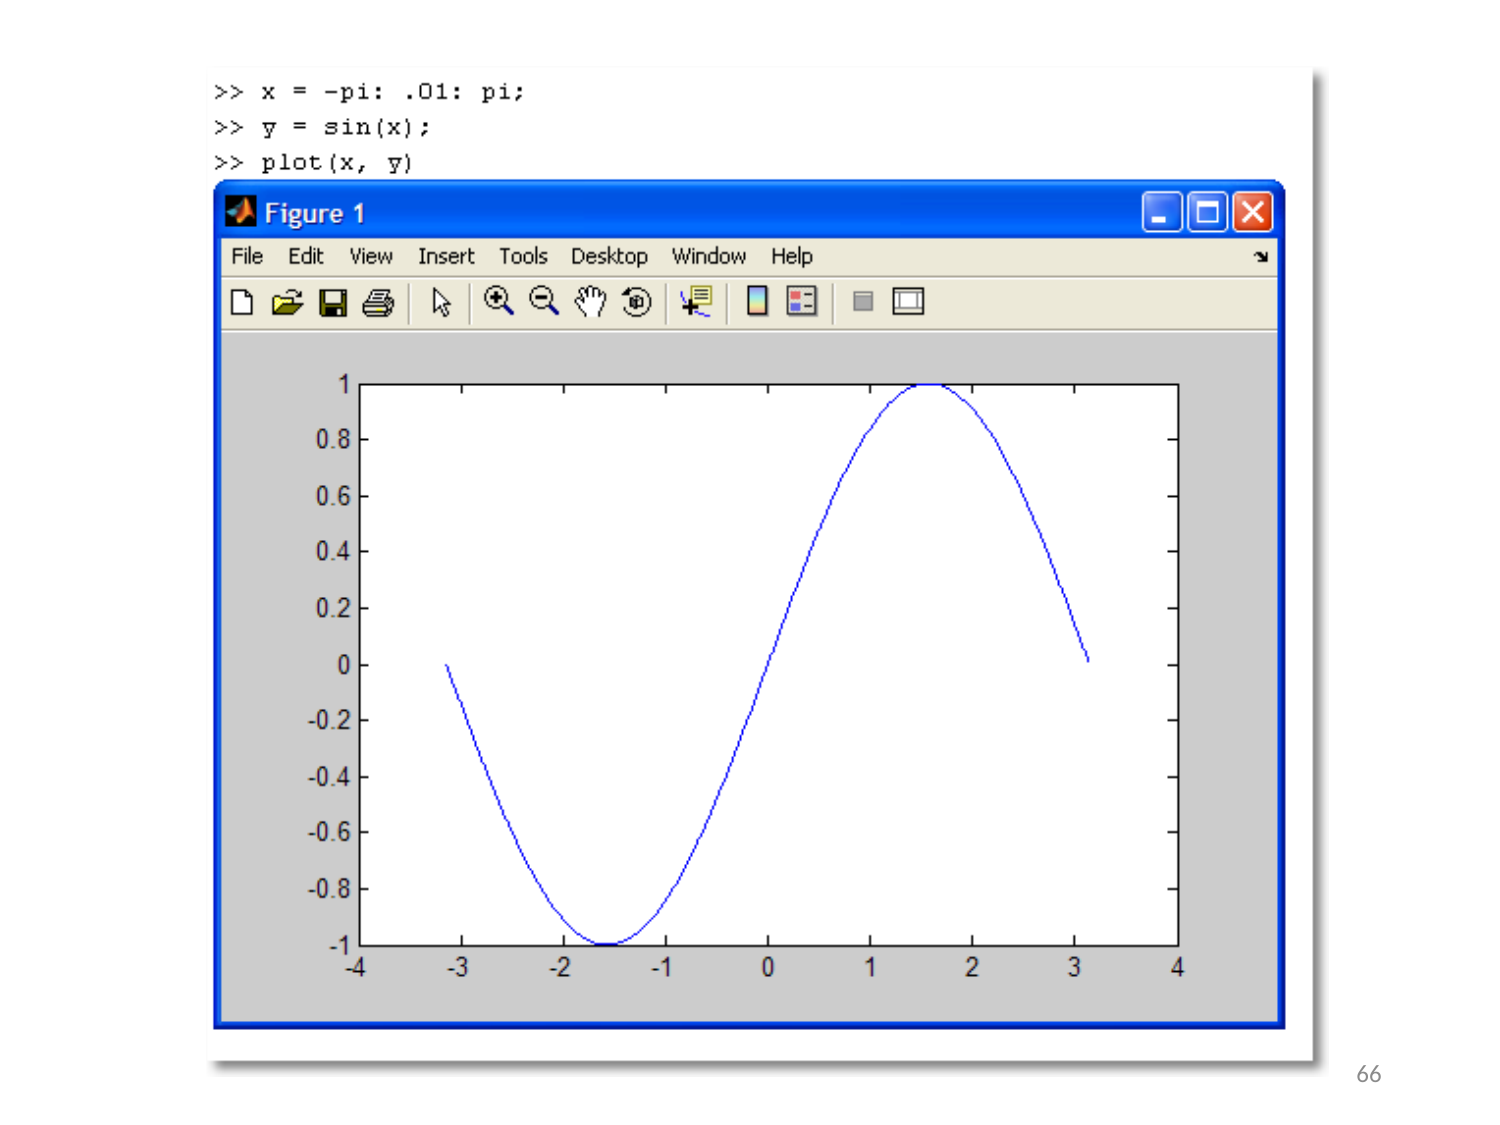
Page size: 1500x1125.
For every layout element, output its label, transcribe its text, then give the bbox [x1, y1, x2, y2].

picture [206, 66, 1329, 1077]
slide_number 66 [1059, 1042, 1397, 1103]
